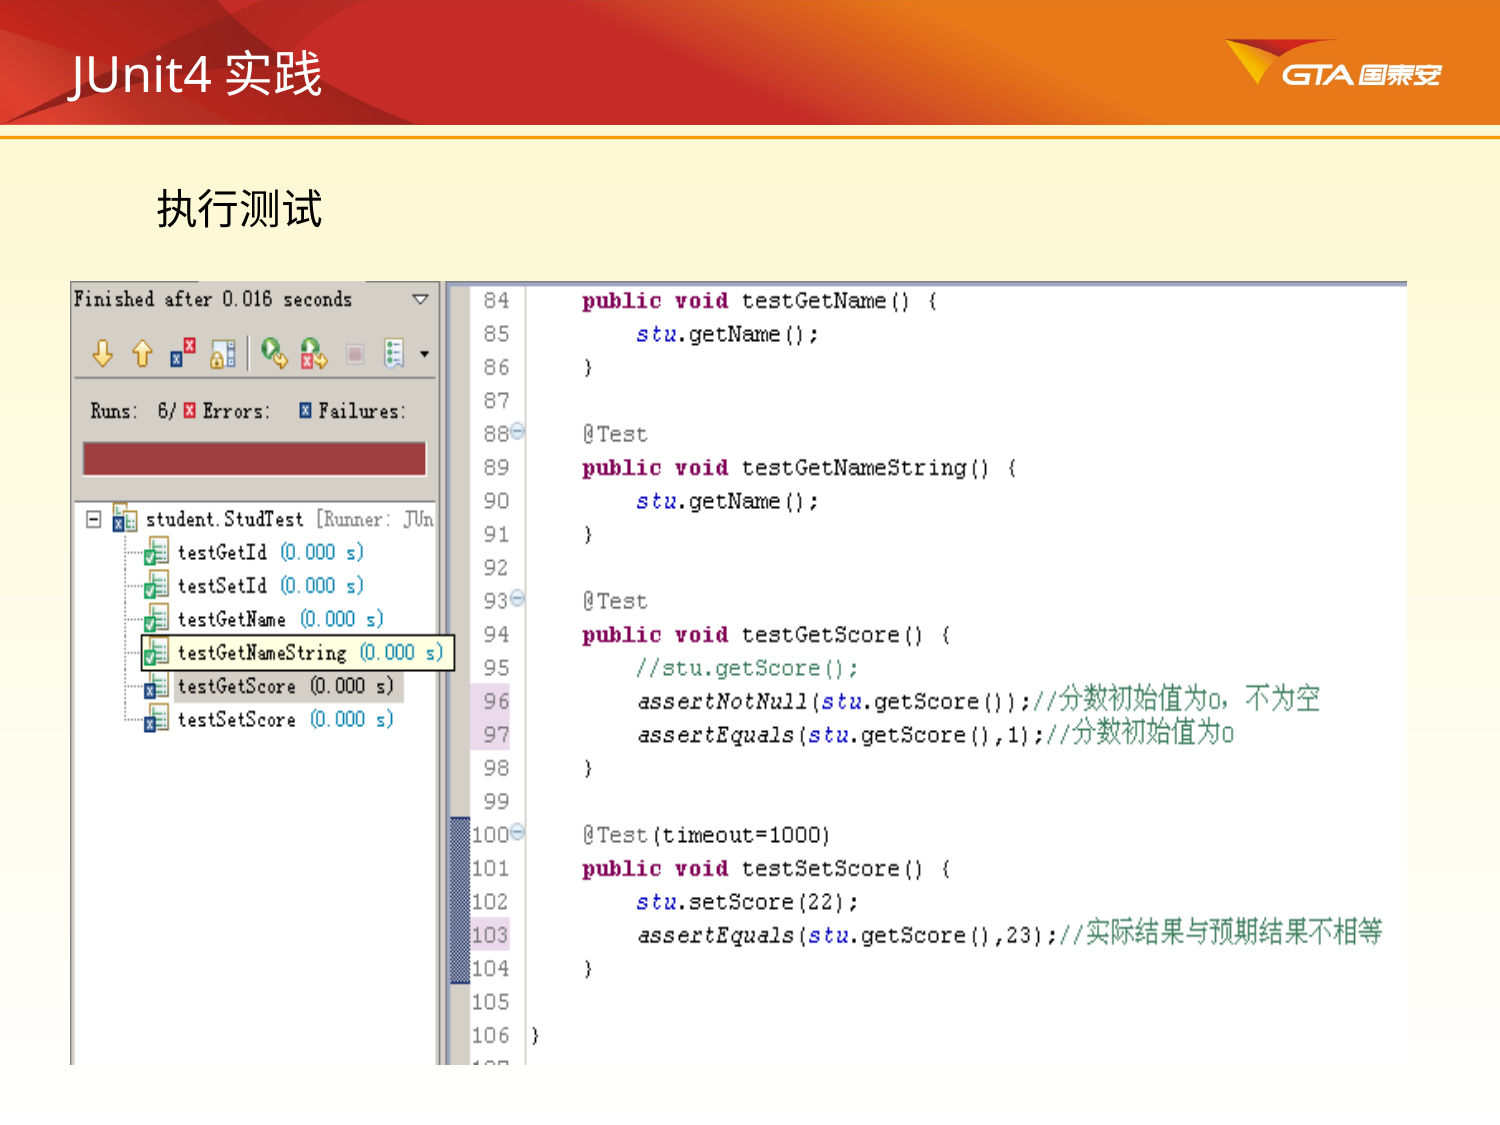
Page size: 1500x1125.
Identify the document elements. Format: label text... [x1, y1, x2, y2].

text_box 执行测试 [141, 175, 339, 241]
text_box JUnit4实践 [0, 35, 339, 110]
picture [70, 280, 1407, 1065]
picture [0, 0, 1500, 125]
